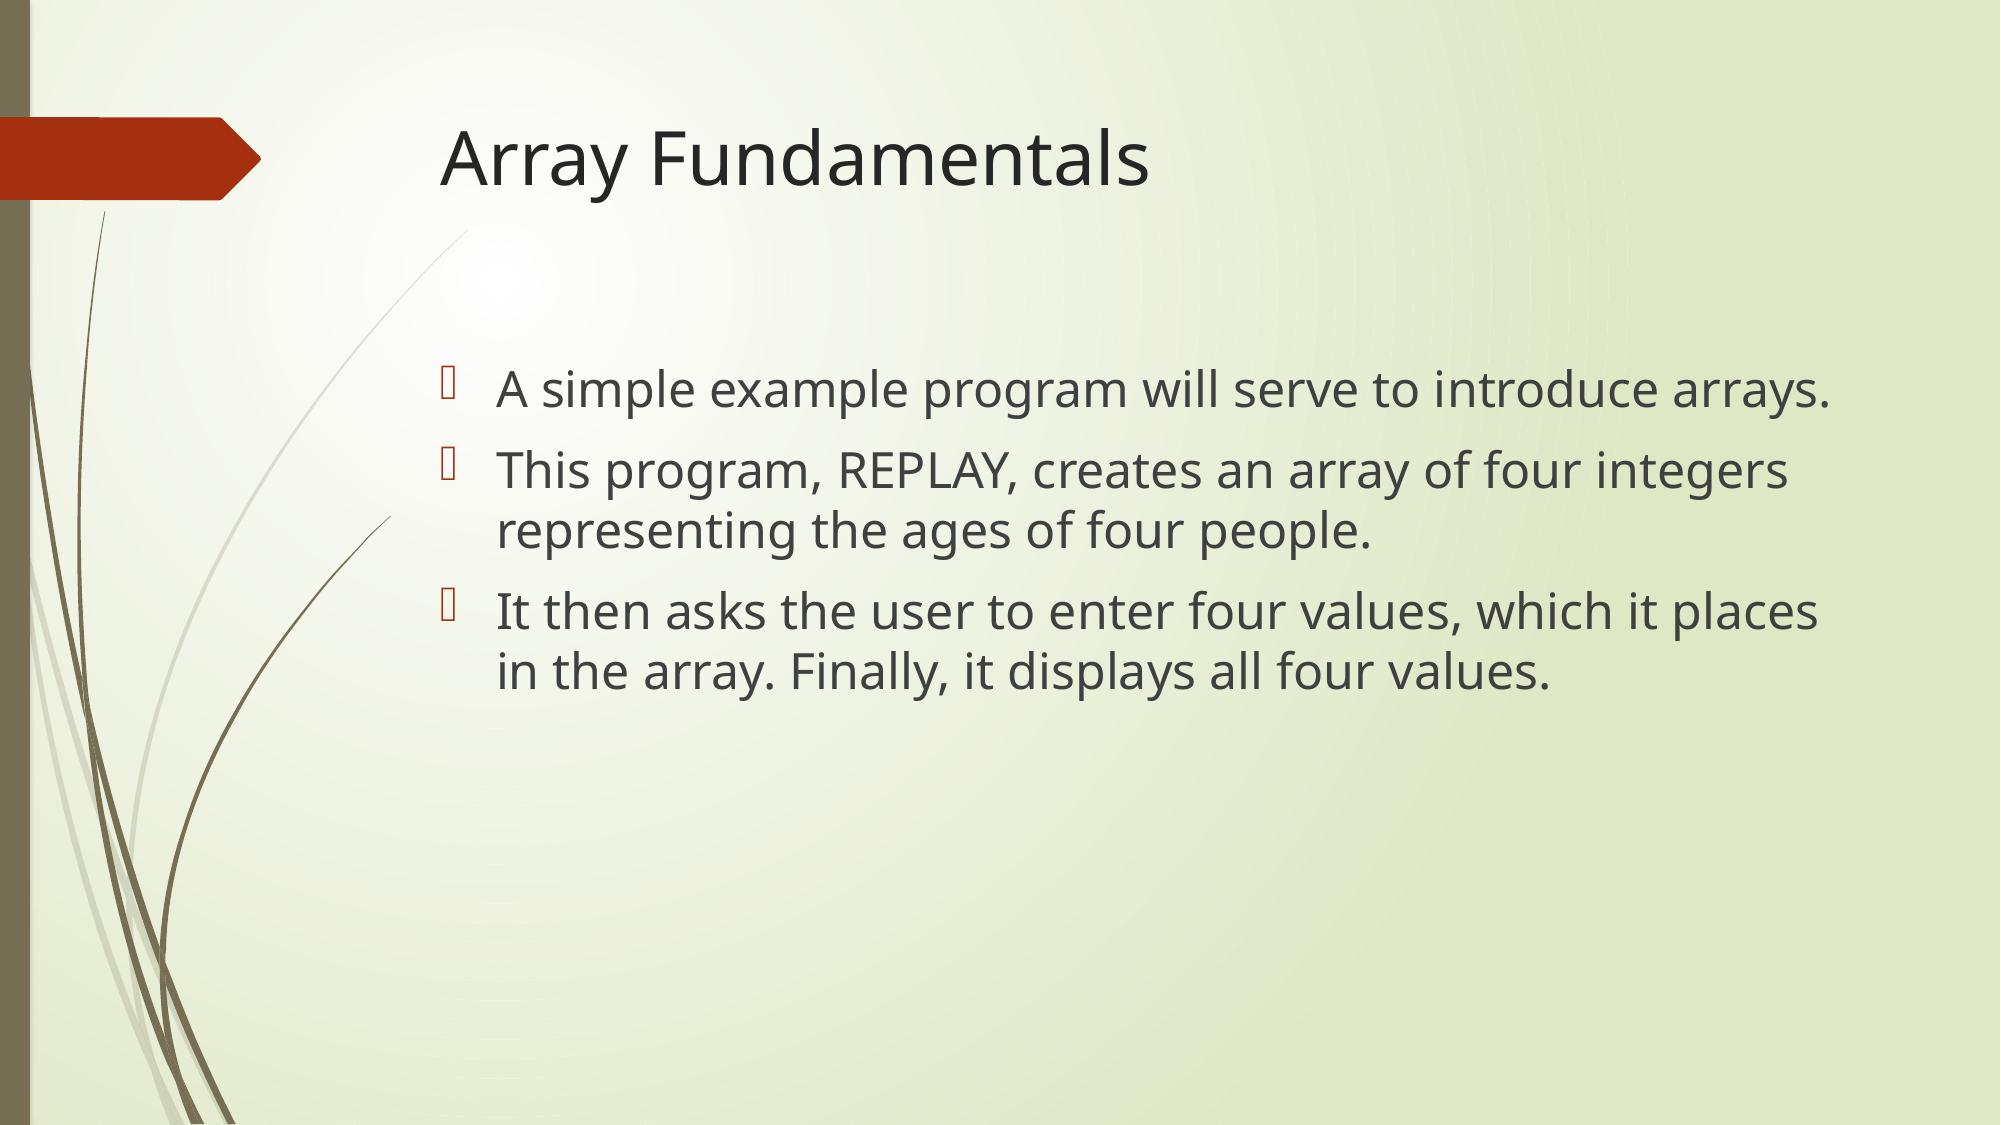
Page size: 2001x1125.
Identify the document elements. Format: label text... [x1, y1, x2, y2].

title Array Fundamentals [425, 102, 1888, 313]
list A simple example program will serve to introduce arrays. This program, REPLAY, creates an array of four integers representing the ages of four people. It then asks the user to enter four values, which it places in the array. Finally, it displays all four values. [424, 350, 1888, 970]
